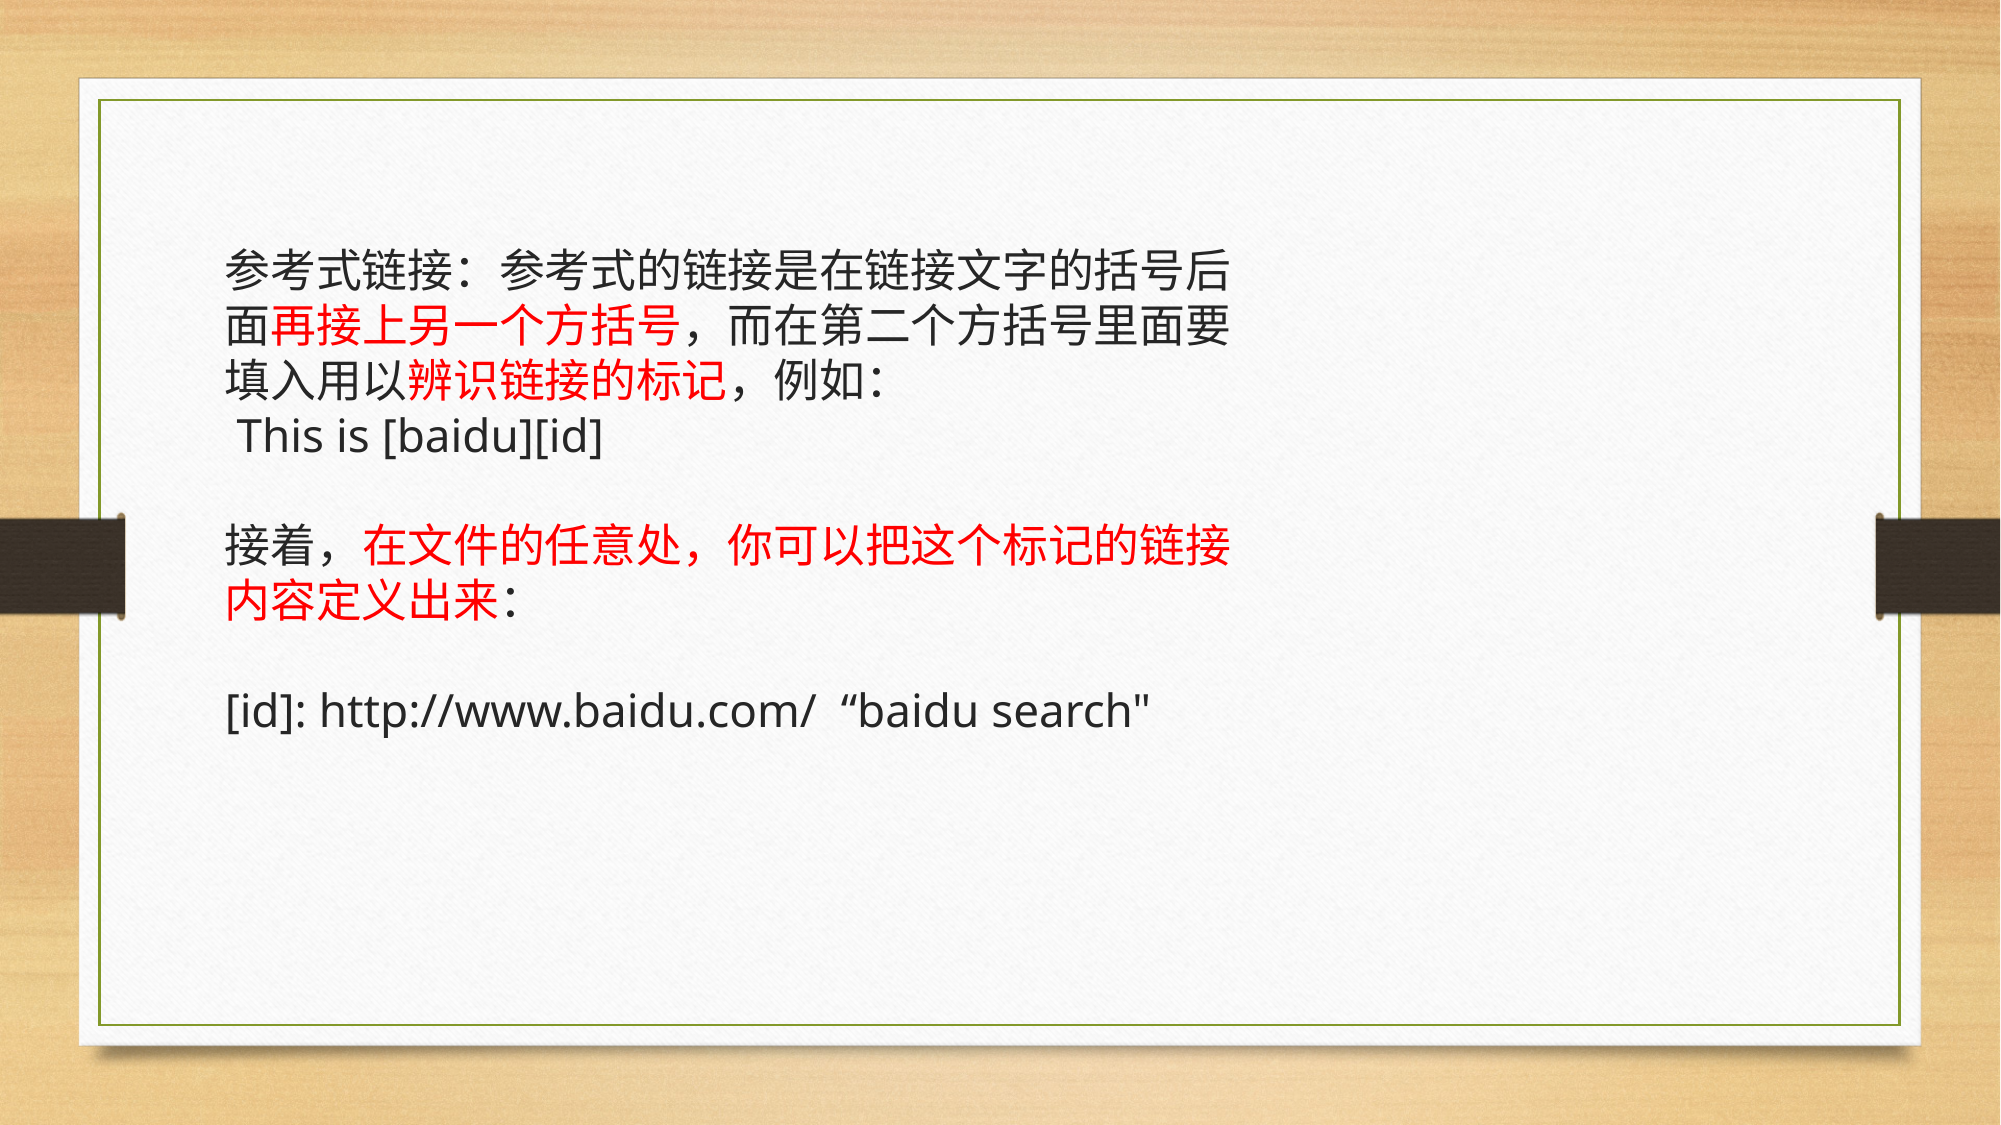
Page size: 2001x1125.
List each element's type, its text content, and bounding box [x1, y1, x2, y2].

picture [0, 0, 2001, 1125]
text_box 参考式链接：参考式的链接是在链接文字的括号后面再接上另一个方括号，而在第二个方括号里面要填入用以辨识链接的标记，例如： This is [baidu][id] 接着，在文件的任意处，你可以把这个标记的链接内容定义出来： [id]: http://www.baidu.com/ “baidu search" [210, 234, 1274, 745]
